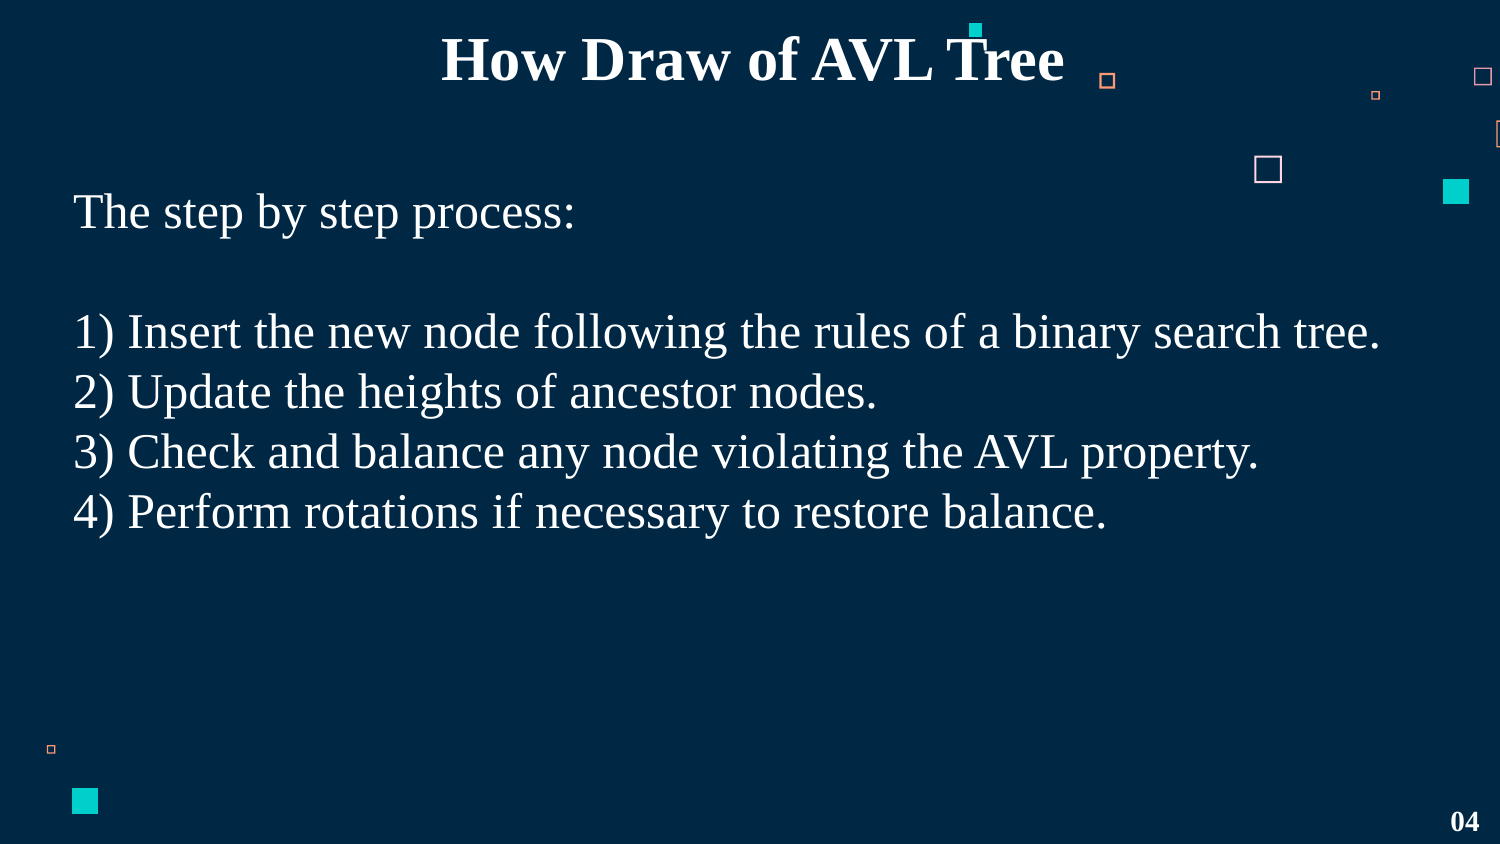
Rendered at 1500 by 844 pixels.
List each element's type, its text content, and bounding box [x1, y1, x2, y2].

text_box The step by step process: 1) Insert the new node following the rules of a binary search tree. 2) Update the heights of ancestor nodes. 3) Check and balance any node violating the AVL property. 4) Perform rotations if necessary to restore balance. [58, 170, 1449, 721]
title How Draw of AVL Tree [378, 13, 1129, 108]
text_box 04 [1435, 794, 1500, 844]
